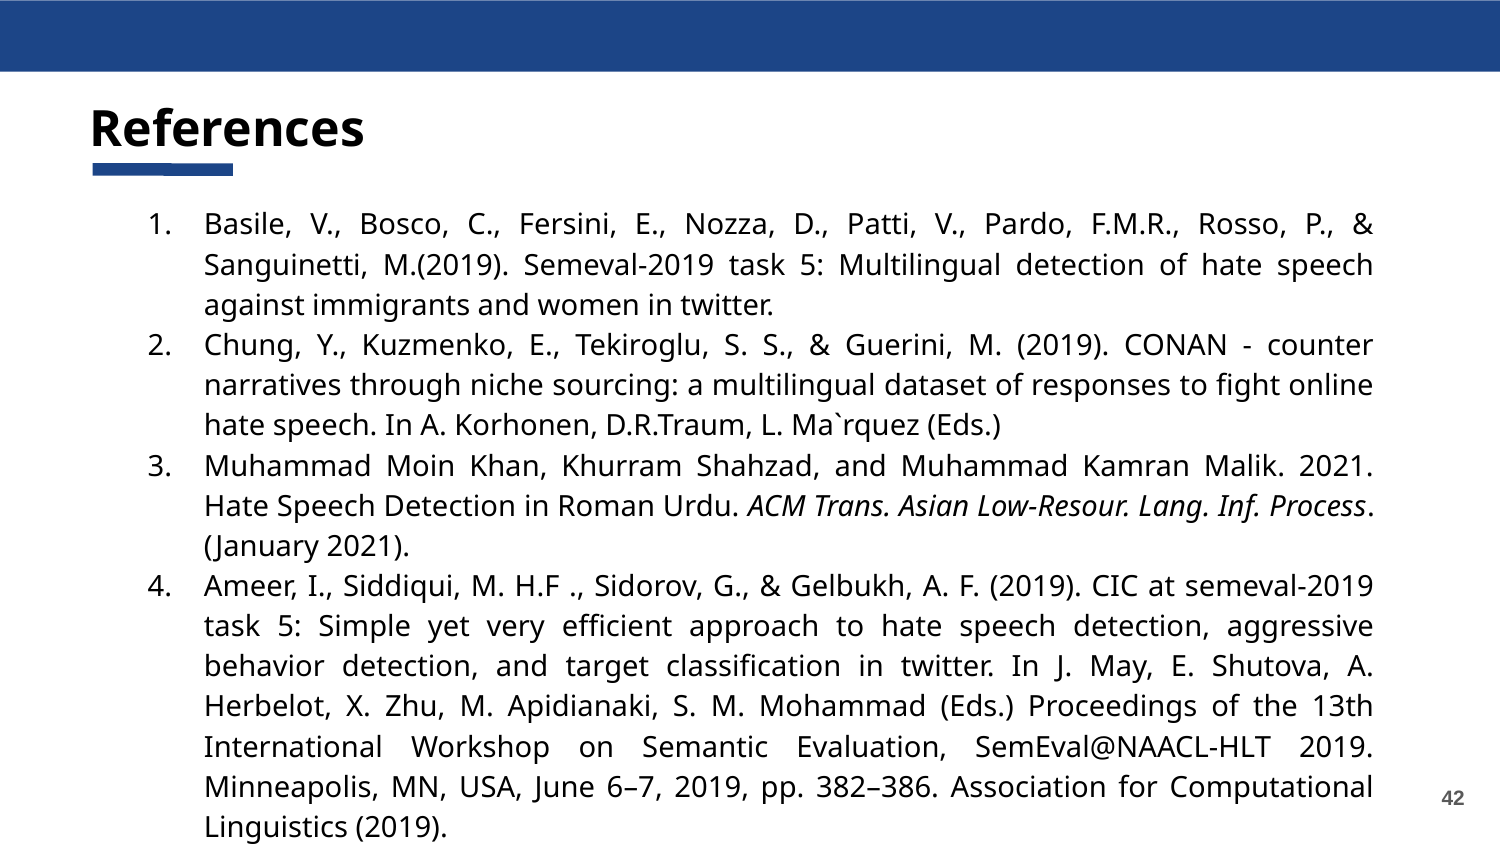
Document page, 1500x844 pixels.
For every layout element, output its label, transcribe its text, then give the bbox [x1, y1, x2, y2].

text_box References [74, 81, 492, 168]
slide_number ‹#› [1389, 764, 1480, 830]
text_box [0, 0, 1500, 72]
text_box Basile, V., Bosco, C., Fersini, E., Nozza, D., Patti, V., Pardo, F.M.R., Rosso, P., & Sanguinetti, M.(2019). Semeval-2019 task 5: Multilingual detection of hate speech against immigrants and women in twitter. Chung, Y., Kuzmenko, E., Tekiroglu, S. S., & Guerini, M. (2019). CONAN - counter narratives through niche sourcing: a multilingual dataset of responses to fight online hate speech. In A. Korhonen, D.R.Traum, L. Ma`rquez (Eds.) Muhammad Moin Khan, Khurram Shahzad, and Muhammad Kamran Malik. 2021. Hate Speech Detection in Roman Urdu. ACM Trans. Asian Low-Resour. Lang. Inf. Process. (January 2021). Ameer, I., Siddiqui, M. H.F ., Sidorov, G., & Gelbukh, A. F. (2019). CIC at semeval-2019 task 5: Simple yet very efficient approach to hate speech detection, aggressive behavior detection, and target classification in twitter. In J. May, E. Shutova, A. Herbelot, X. Zhu, M. Apidianaki, S. M. Mohammad (Eds.) Proceedings of the 13th International Workshop on Semantic Evaluation, SemEval@NAACL-HLT 2019. Minneapolis, MN, USA, June 6–7, 2019, pp. 382–386. Association for Computational Linguistics (2019). [34, 185, 1390, 844]
